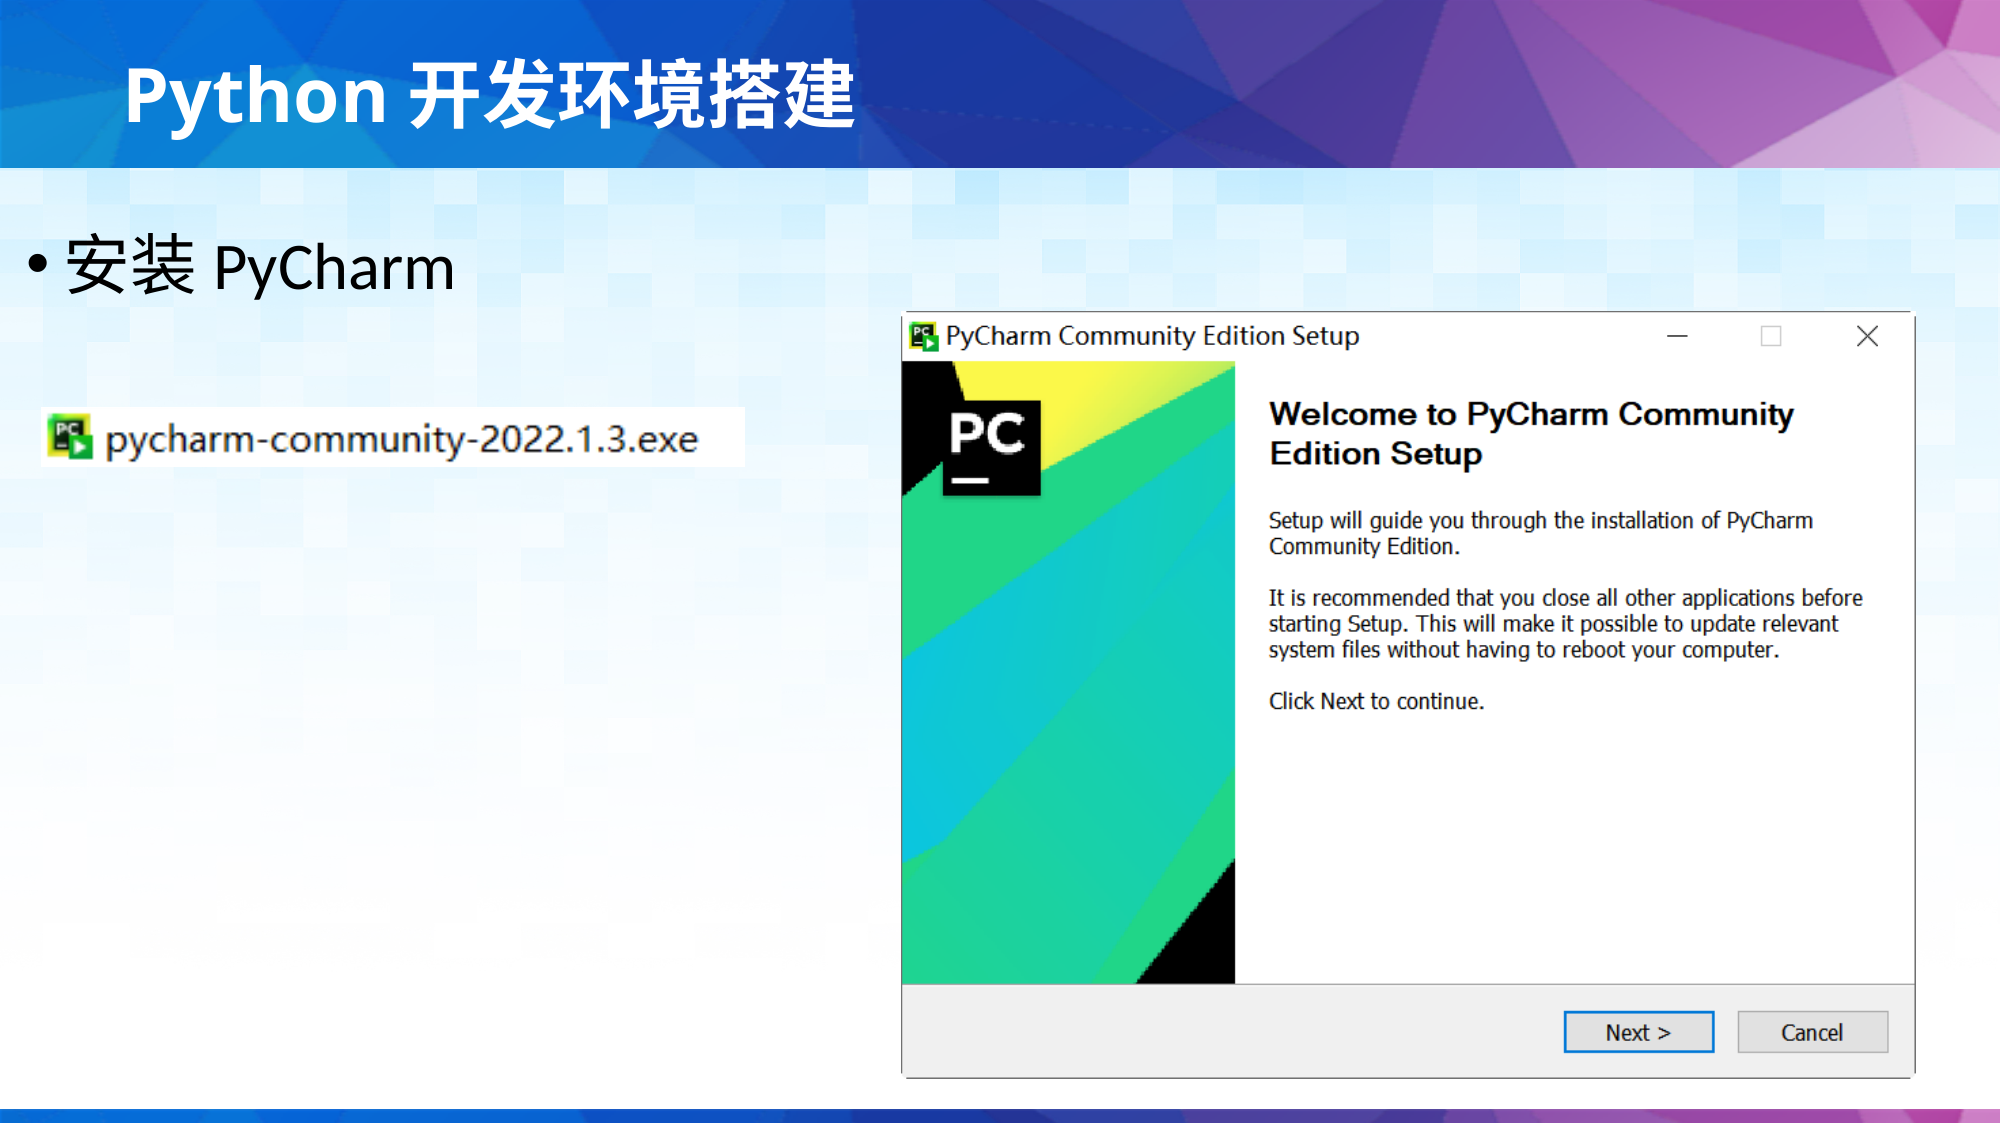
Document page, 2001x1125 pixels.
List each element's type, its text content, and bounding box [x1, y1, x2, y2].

slide_number [1844, 1058, 1996, 1119]
text_box 安装PyCharm [11, 175, 1012, 310]
picture [41, 407, 745, 467]
picture [0, 0, 2000, 168]
picture [0, 1109, 2000, 1123]
picture [901, 311, 1916, 1079]
